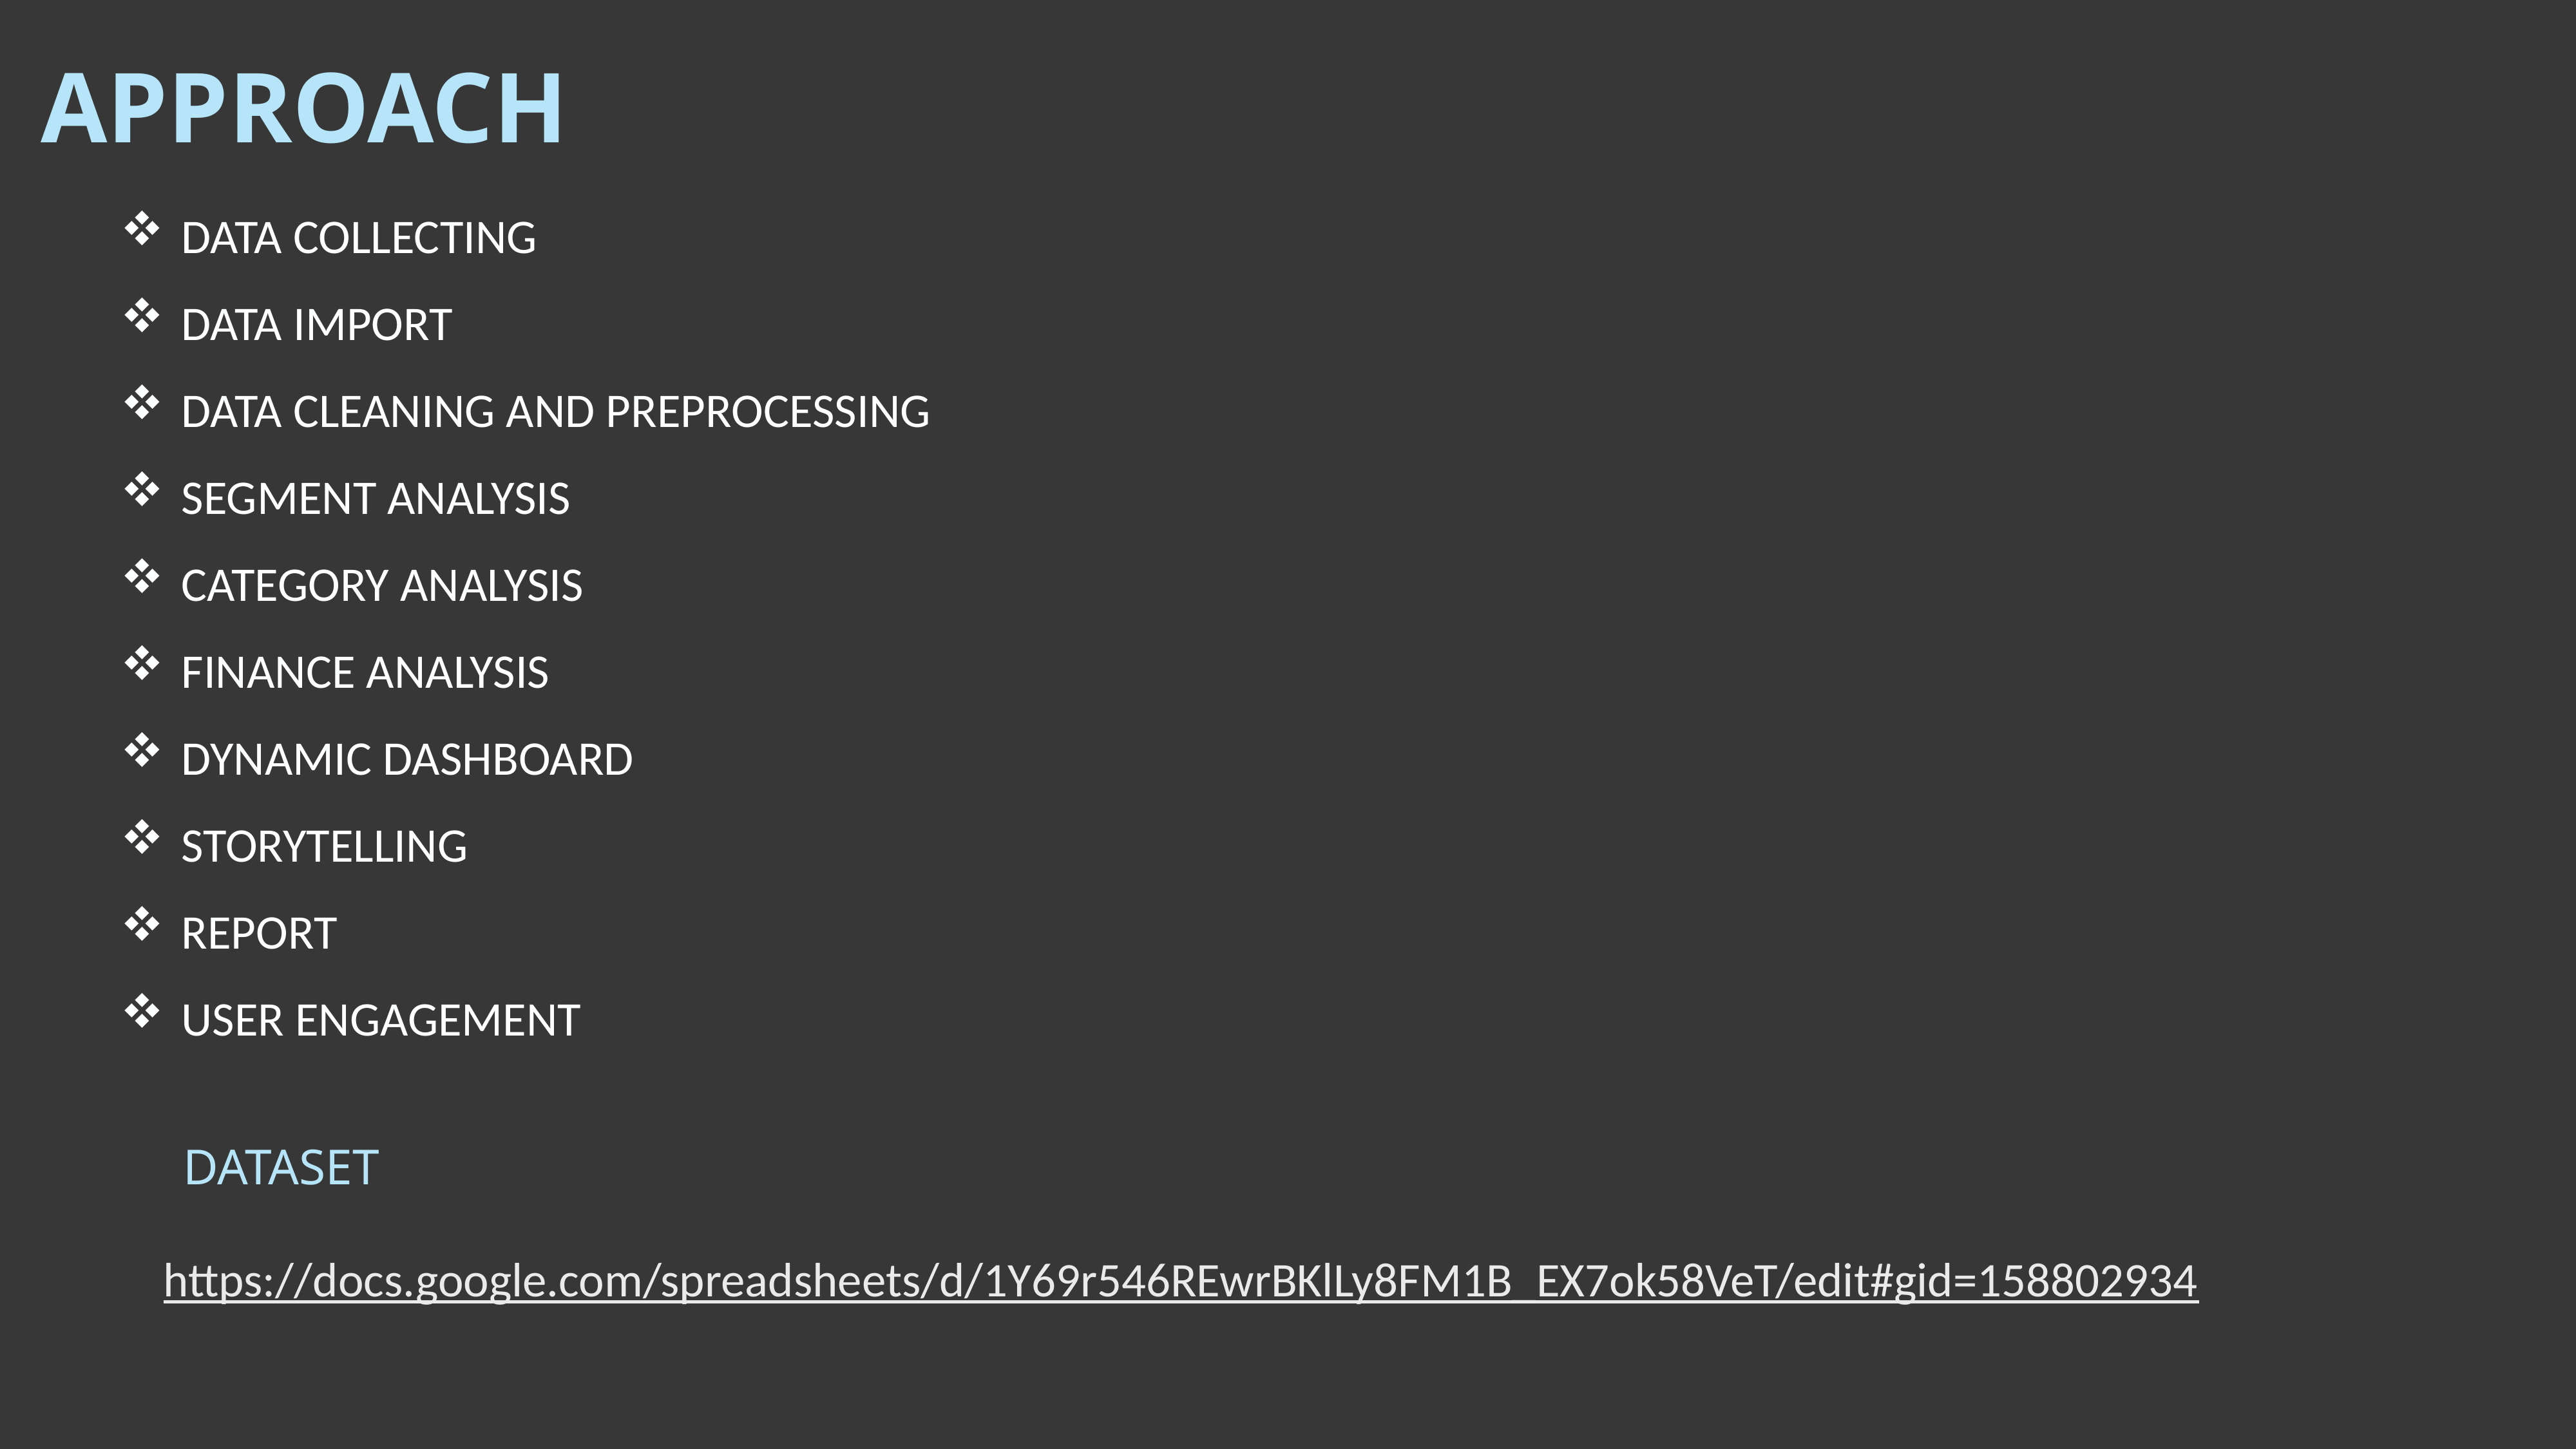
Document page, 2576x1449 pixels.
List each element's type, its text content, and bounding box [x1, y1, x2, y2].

text_box APPROACH [31, 41, 578, 167]
text_box DATASET [173, 1132, 700, 1199]
text_box https://docs.google.com/spreadsheets/d/1Y69r546REwrBKlLy8FM1B_EX7ok58VeT/edit#gid=158802934 [153, 1244, 2315, 1312]
text_box DATA COLLECTING DATA IMPORT DATA CLEANING AND PREPROCESSING SEGMENT ANALYSIS CATEGORY ANALYSIS FINANCE ANALYSIS DYNAMIC DASHBOARD STORYTELLING REPORT USER ENGAGEMENT [111, 171, 1714, 1398]
